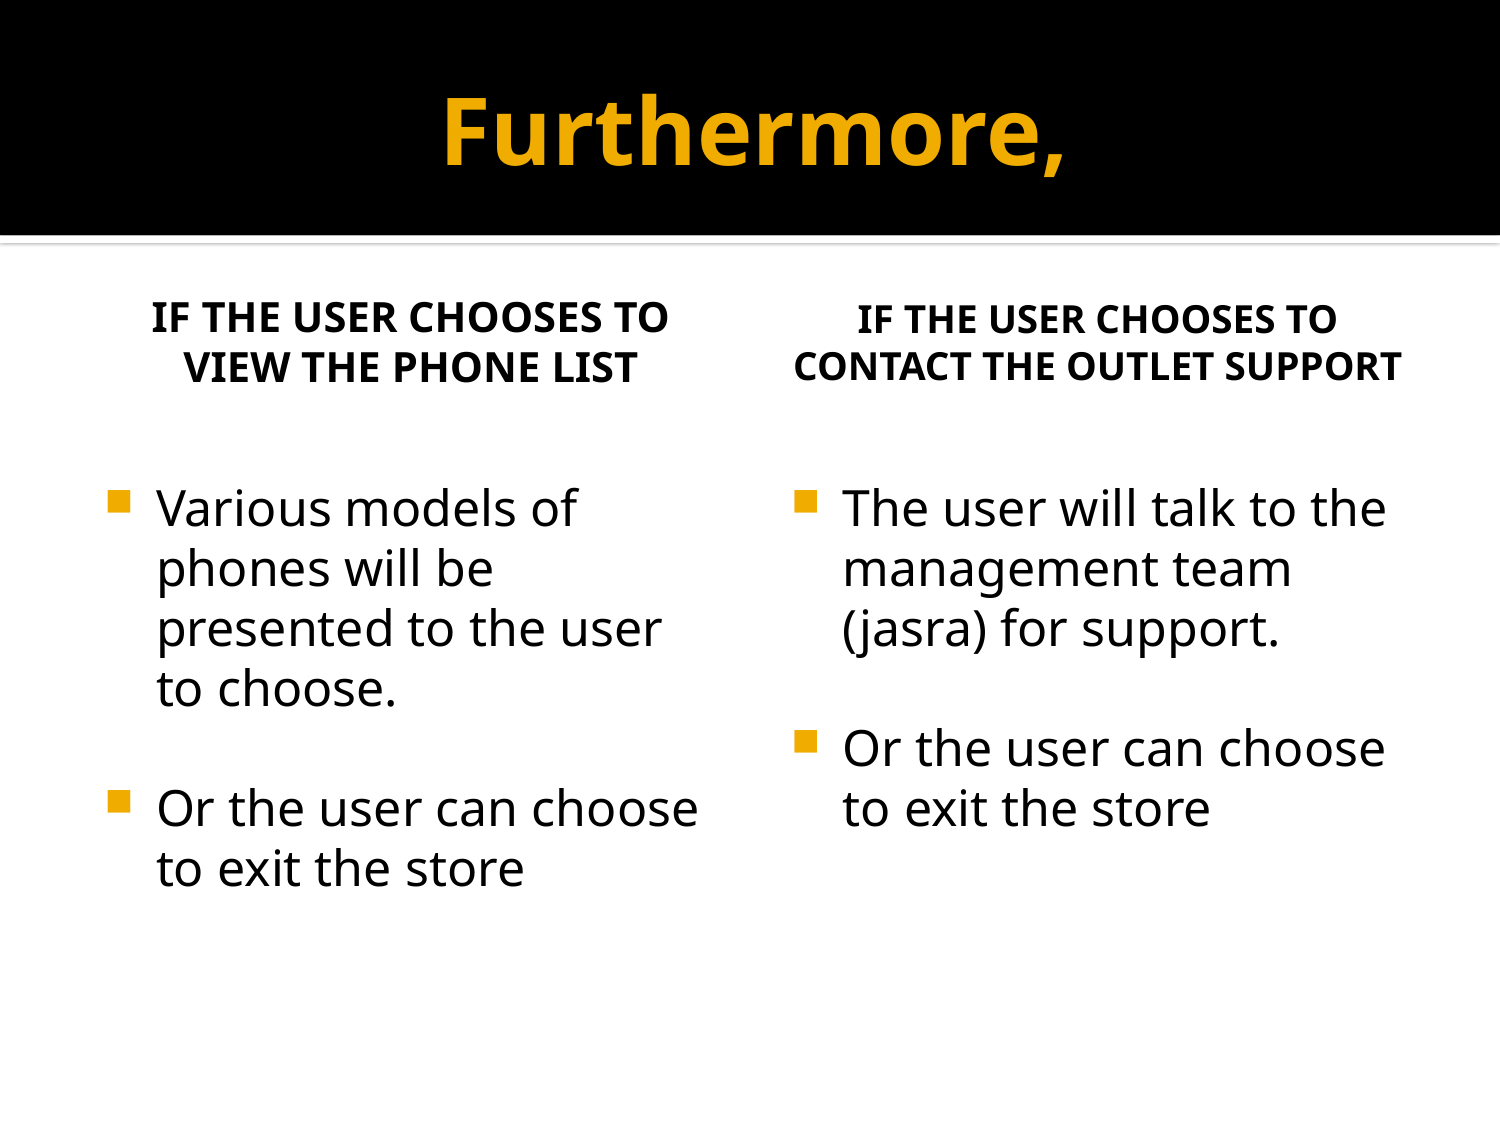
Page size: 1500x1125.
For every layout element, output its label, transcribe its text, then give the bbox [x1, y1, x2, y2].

list If the user chooses to contact the outlet support [761, 278, 1425, 396]
list IF the user chooses to view the phone list [75, 278, 738, 396]
title Furthermore, [75, 24, 1425, 231]
list The user will talk to the management team (jasra) for support. Or the user can choose to exit the store [761, 401, 1425, 1050]
list Various models of phones will be presented to the user to choose. Or the user can choose to exit the store [75, 401, 738, 1050]
